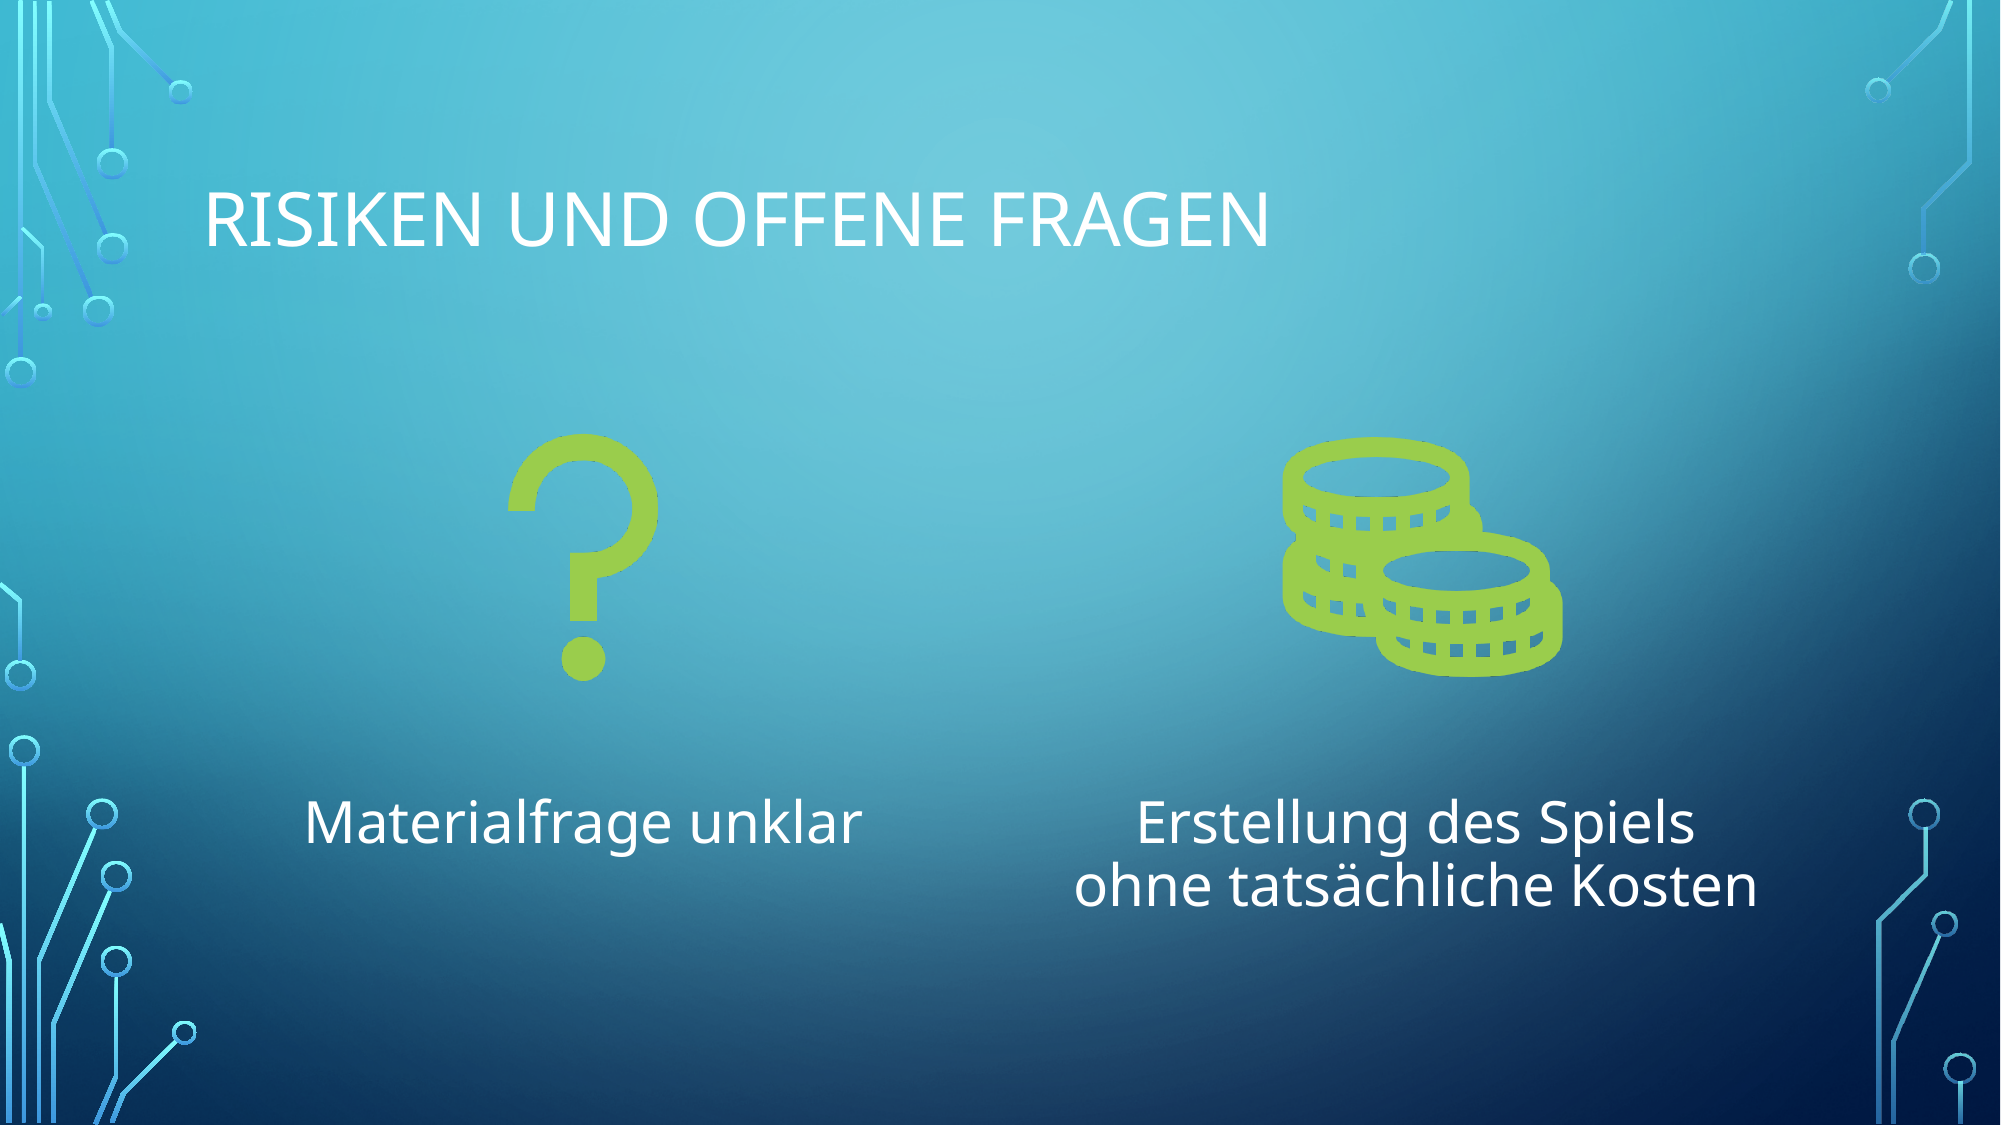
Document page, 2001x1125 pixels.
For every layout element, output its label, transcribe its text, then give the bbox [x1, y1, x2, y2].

title Risiken und offene Fragen [187, 101, 1813, 344]
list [186, 396, 1813, 913]
